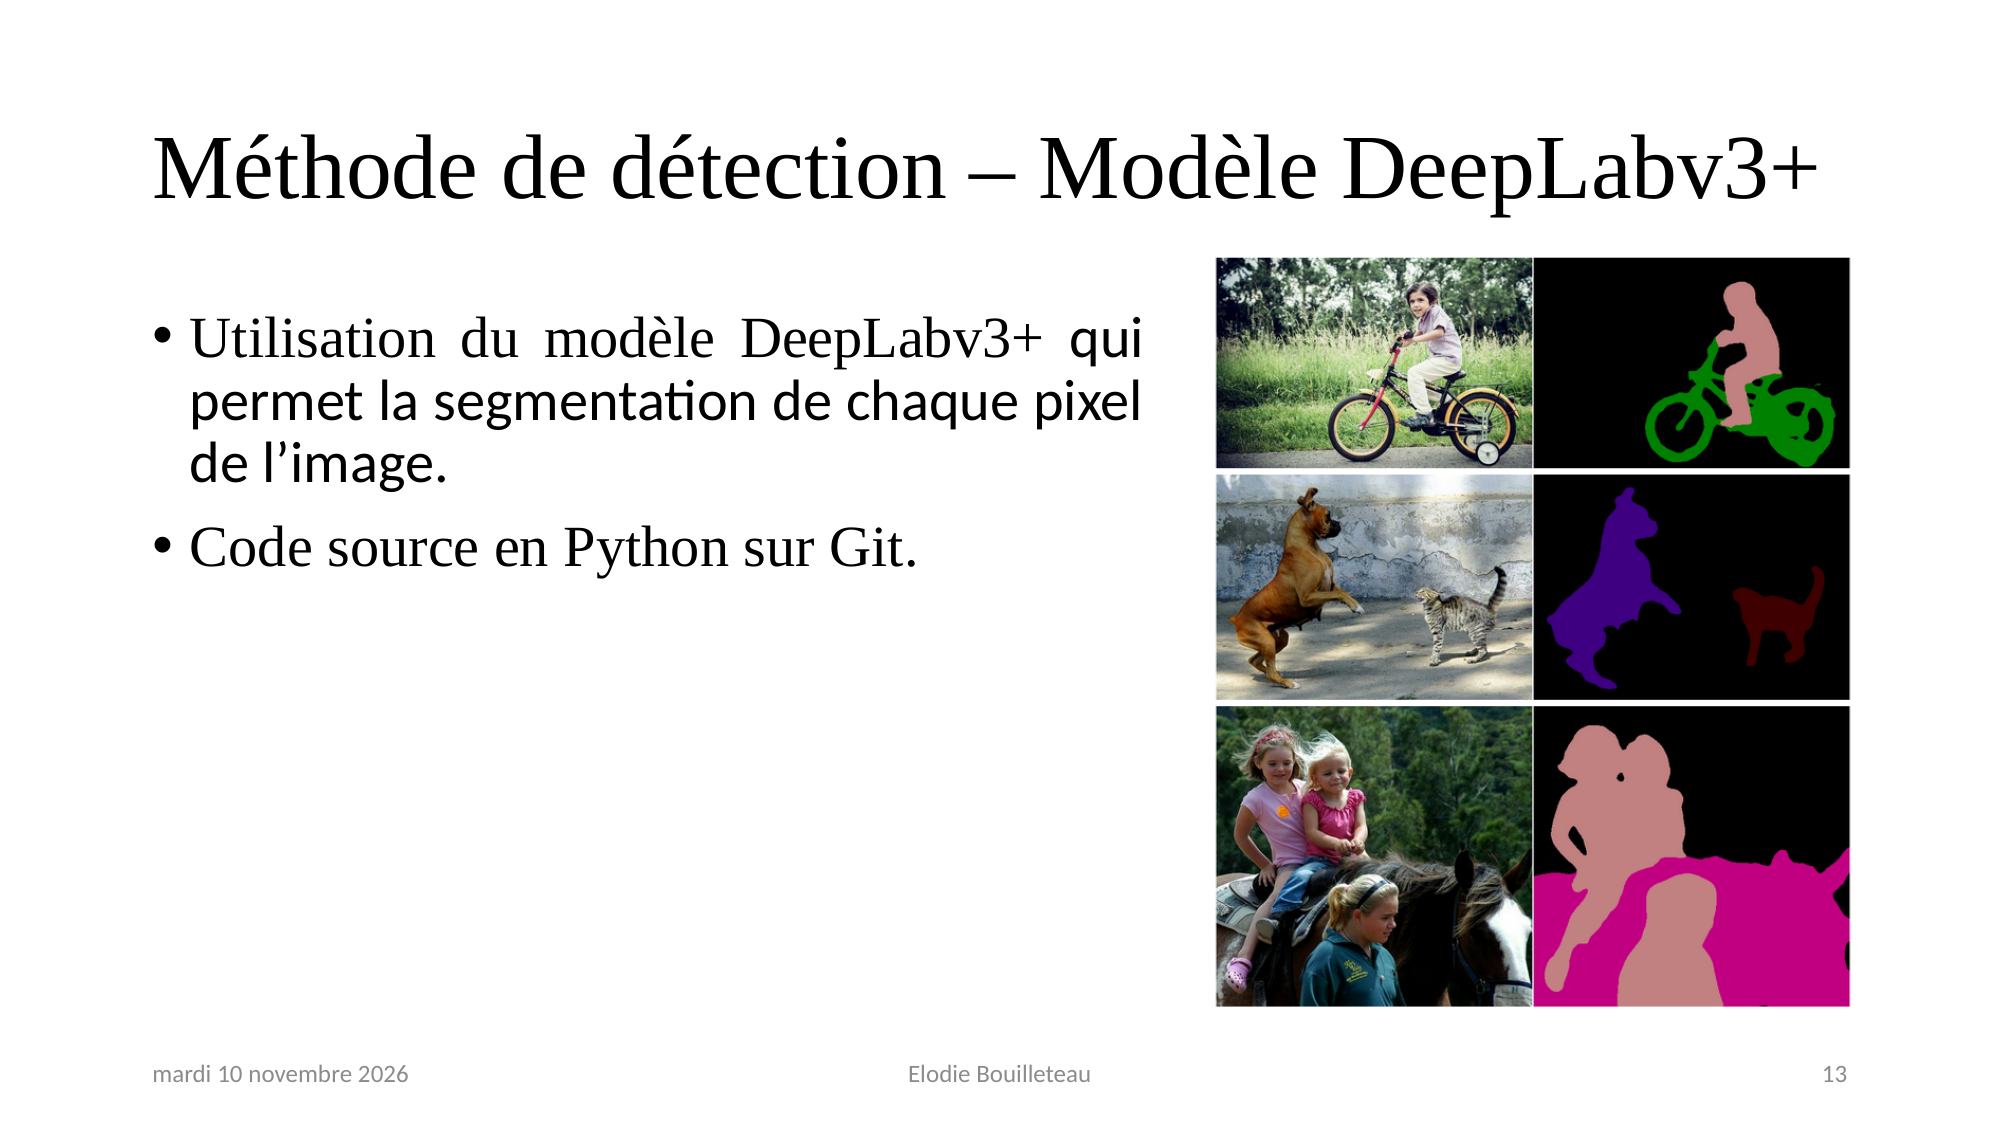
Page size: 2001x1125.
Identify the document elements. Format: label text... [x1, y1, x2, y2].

slide_number 13 [1412, 1042, 1863, 1103]
list Utilisation du modèle DeepLabv3+ qui permet la segmentation de chaque pixel de l’image. Code source en Python sur Git. [137, 299, 1159, 1014]
picture [1203, 244, 1863, 1014]
footer Elodie Bouilleteau [662, 1042, 1338, 1103]
title Méthode de détection – Modèle DeepLabv3+ [137, 59, 1863, 278]
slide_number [137, 1042, 588, 1103]
